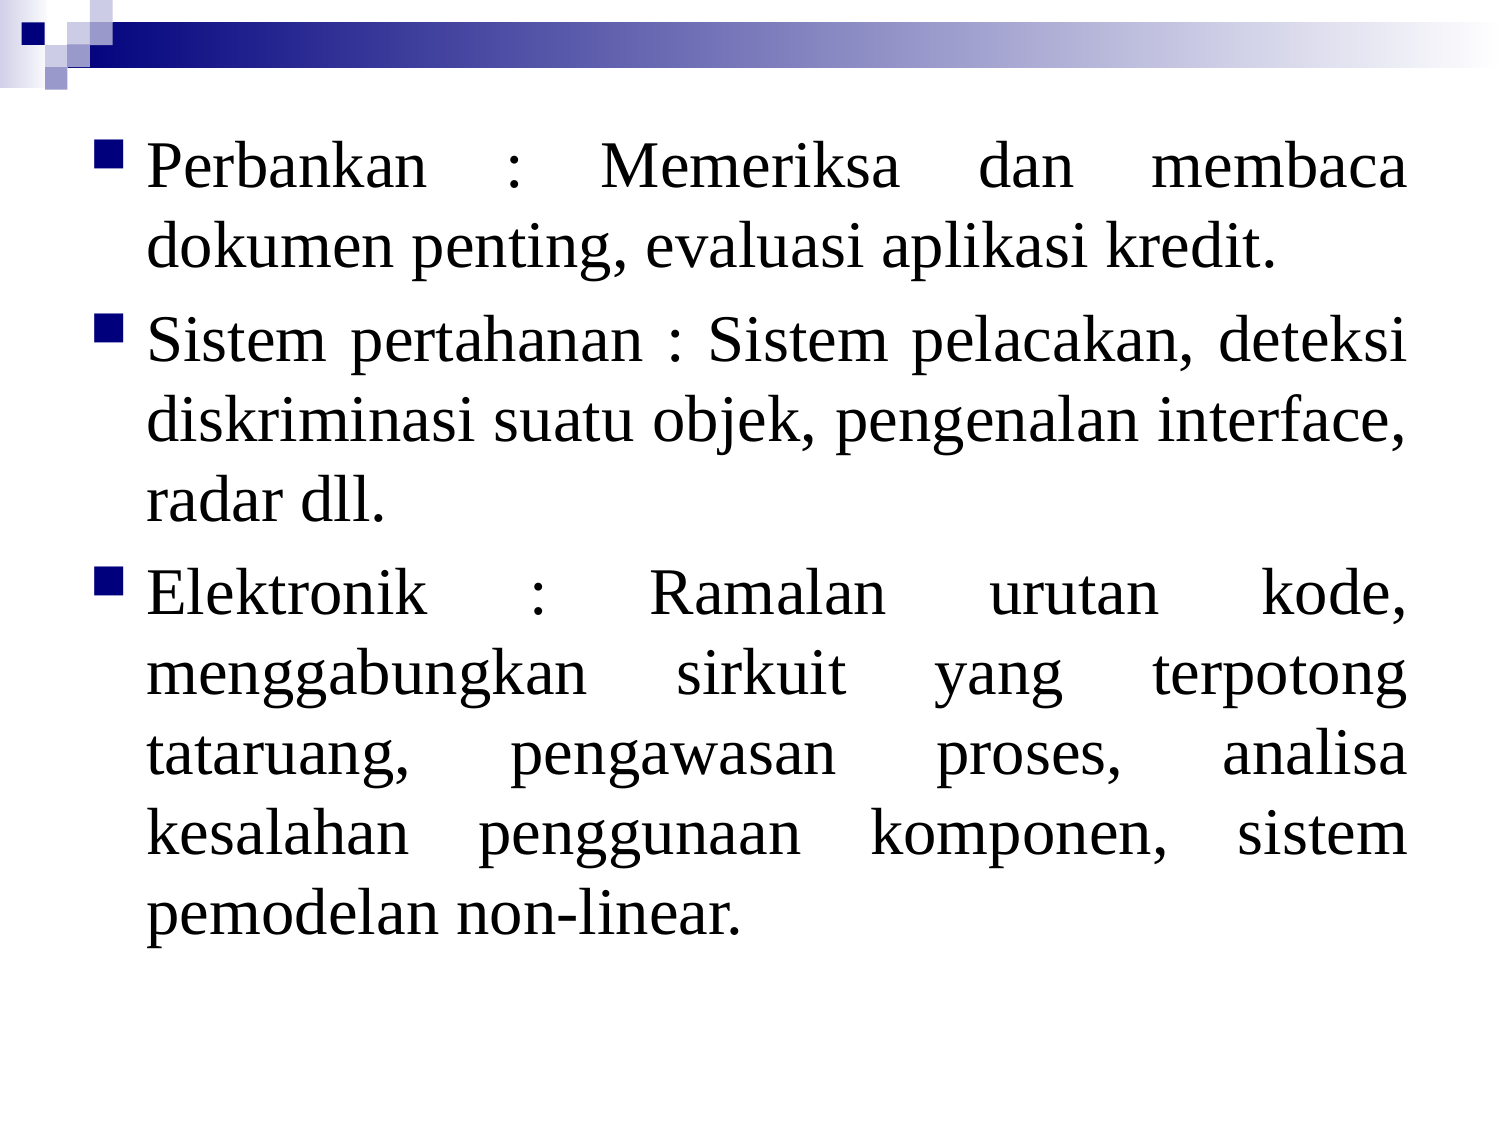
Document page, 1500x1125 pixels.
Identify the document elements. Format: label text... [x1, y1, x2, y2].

list Perbankan : Memeriksa dan membaca dokumen penting, evaluasi aplikasi kredit. Sistem pertahanan : Sistem pelacakan, deteksi diskriminasi suatu objek, pengenalan interface, radar dll. Elektronik : Ramalan urutan kode, menggabungkan sirkuit yang terpotong tataruang, pengawasan proses, analisa kesalahan penggunaan komponen, sistem pemodelan non-linear. [74, 113, 1426, 1059]
